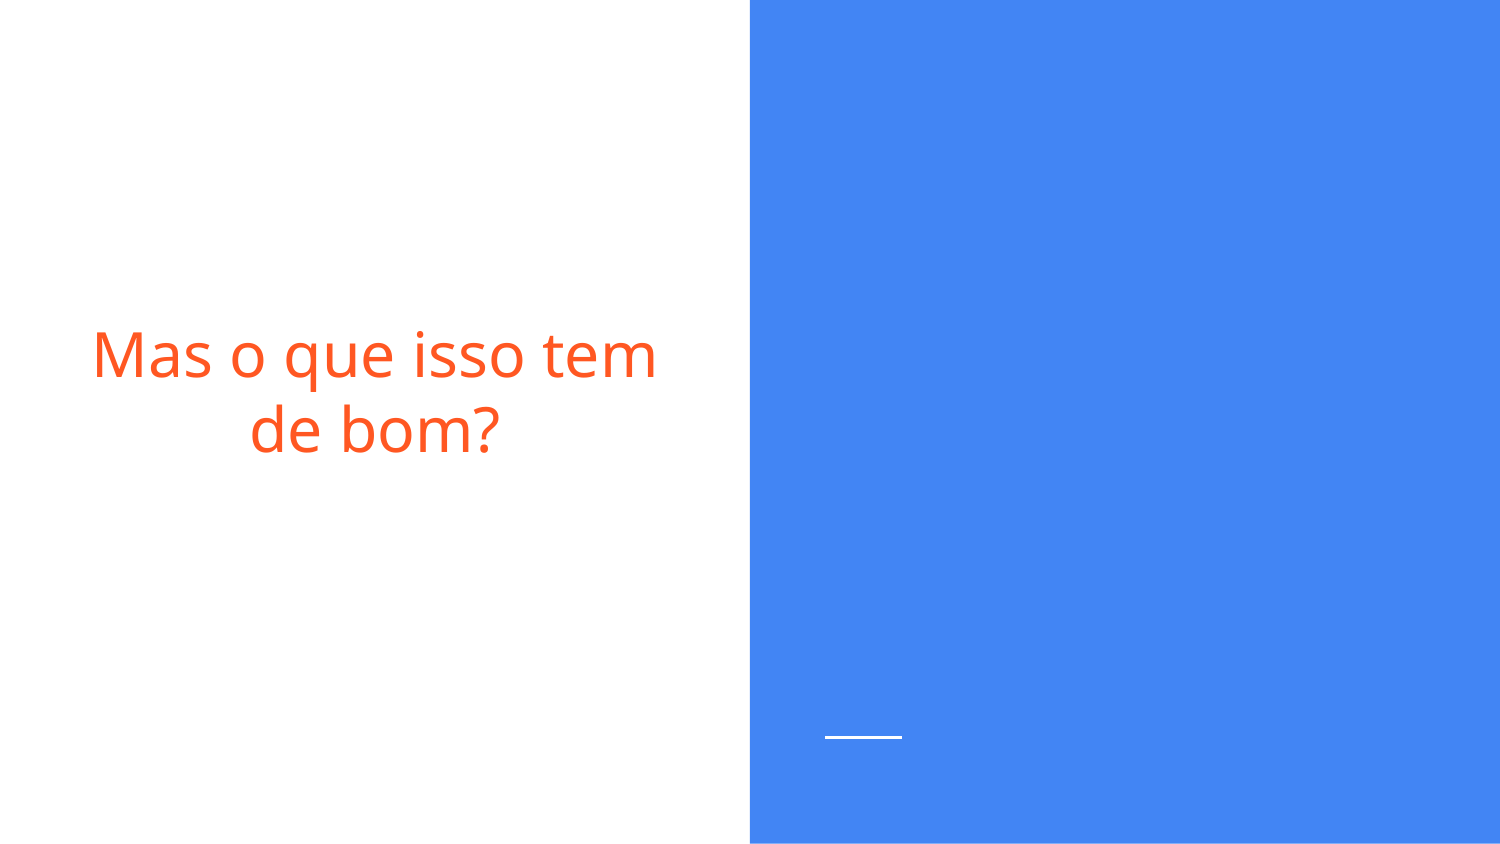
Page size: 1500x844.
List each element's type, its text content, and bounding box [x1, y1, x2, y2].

title Mas o que isso tem de bom? [43, 225, 708, 481]
